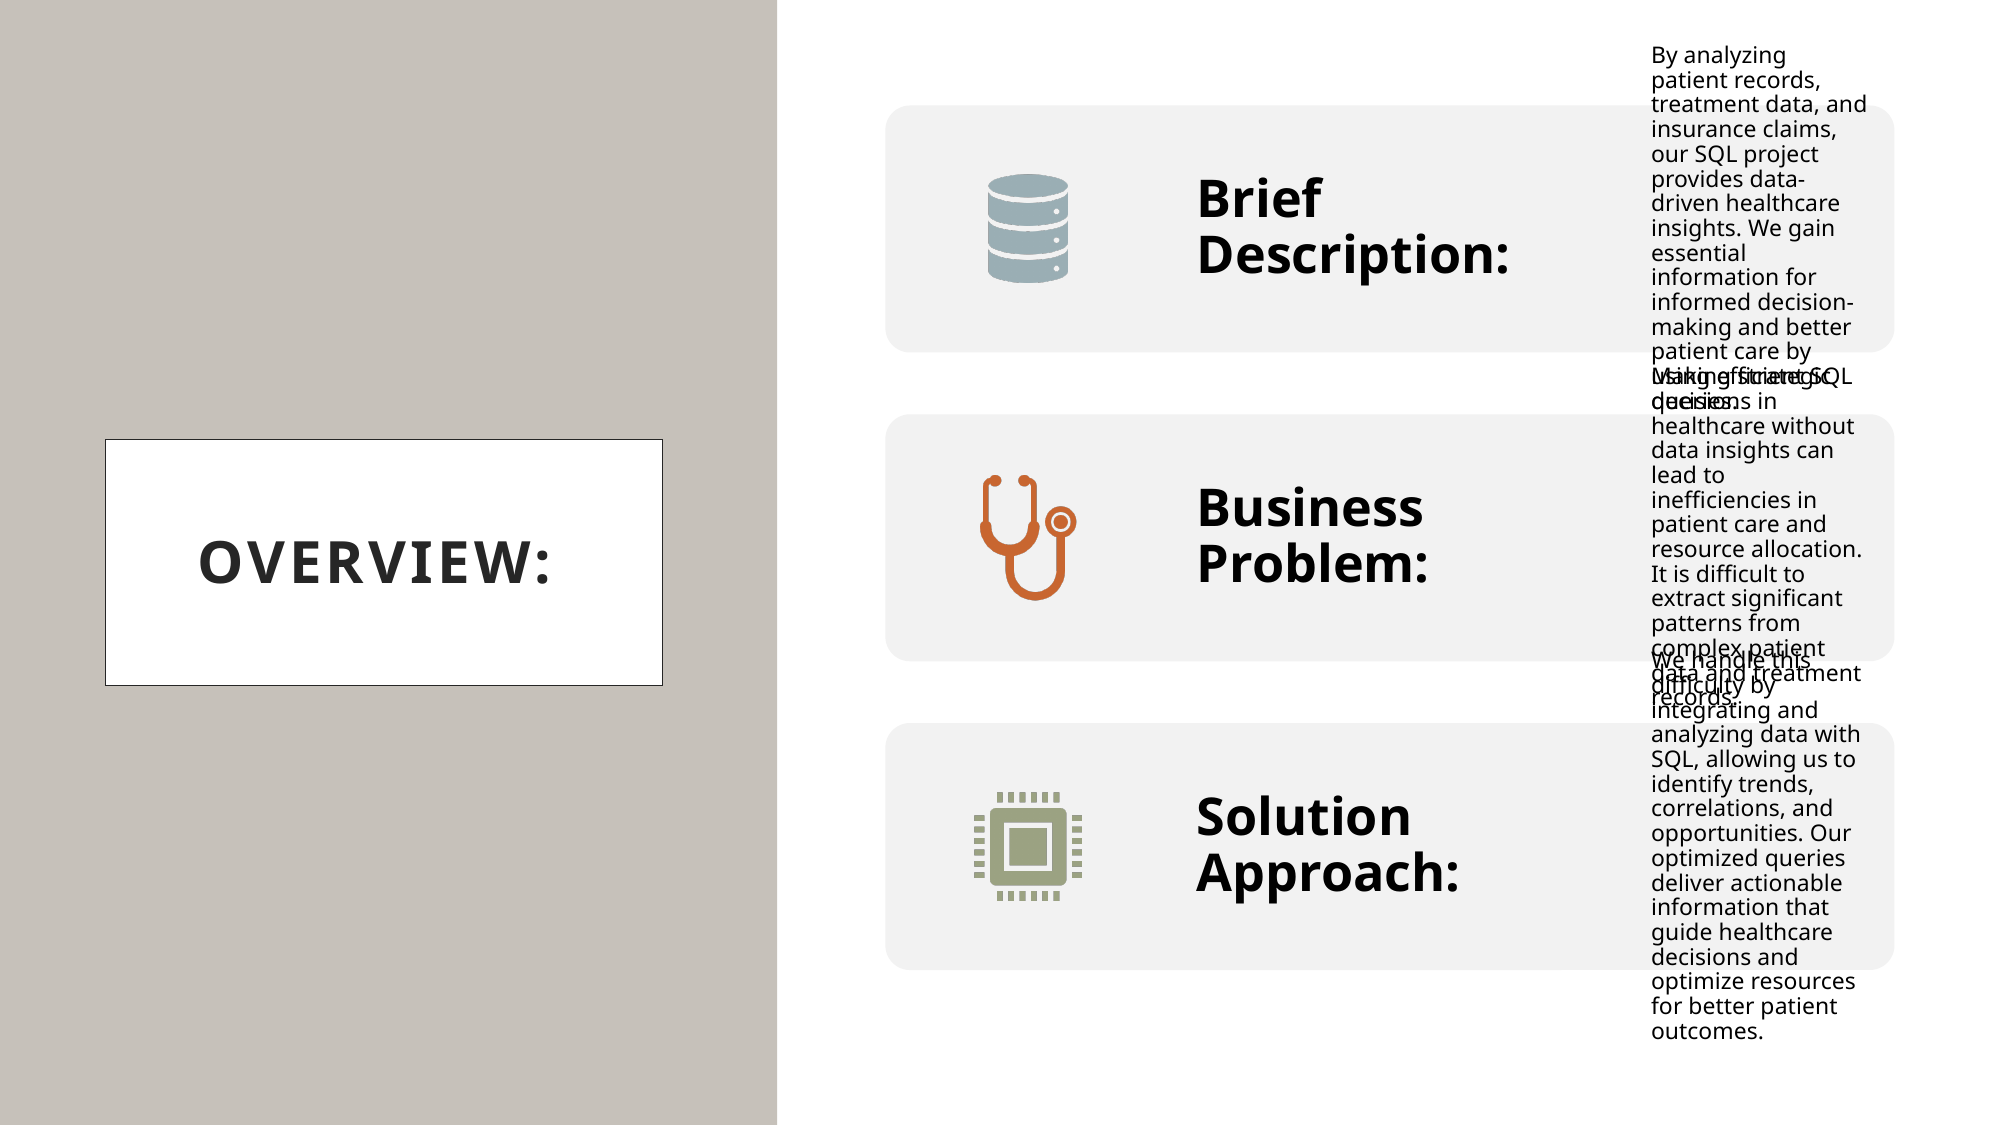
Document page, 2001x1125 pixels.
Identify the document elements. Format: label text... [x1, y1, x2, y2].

text_box [0, 0, 778, 1125]
text_box [779, 0, 2000, 1125]
text_box Overview: [105, 439, 663, 686]
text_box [885, 104, 1895, 971]
